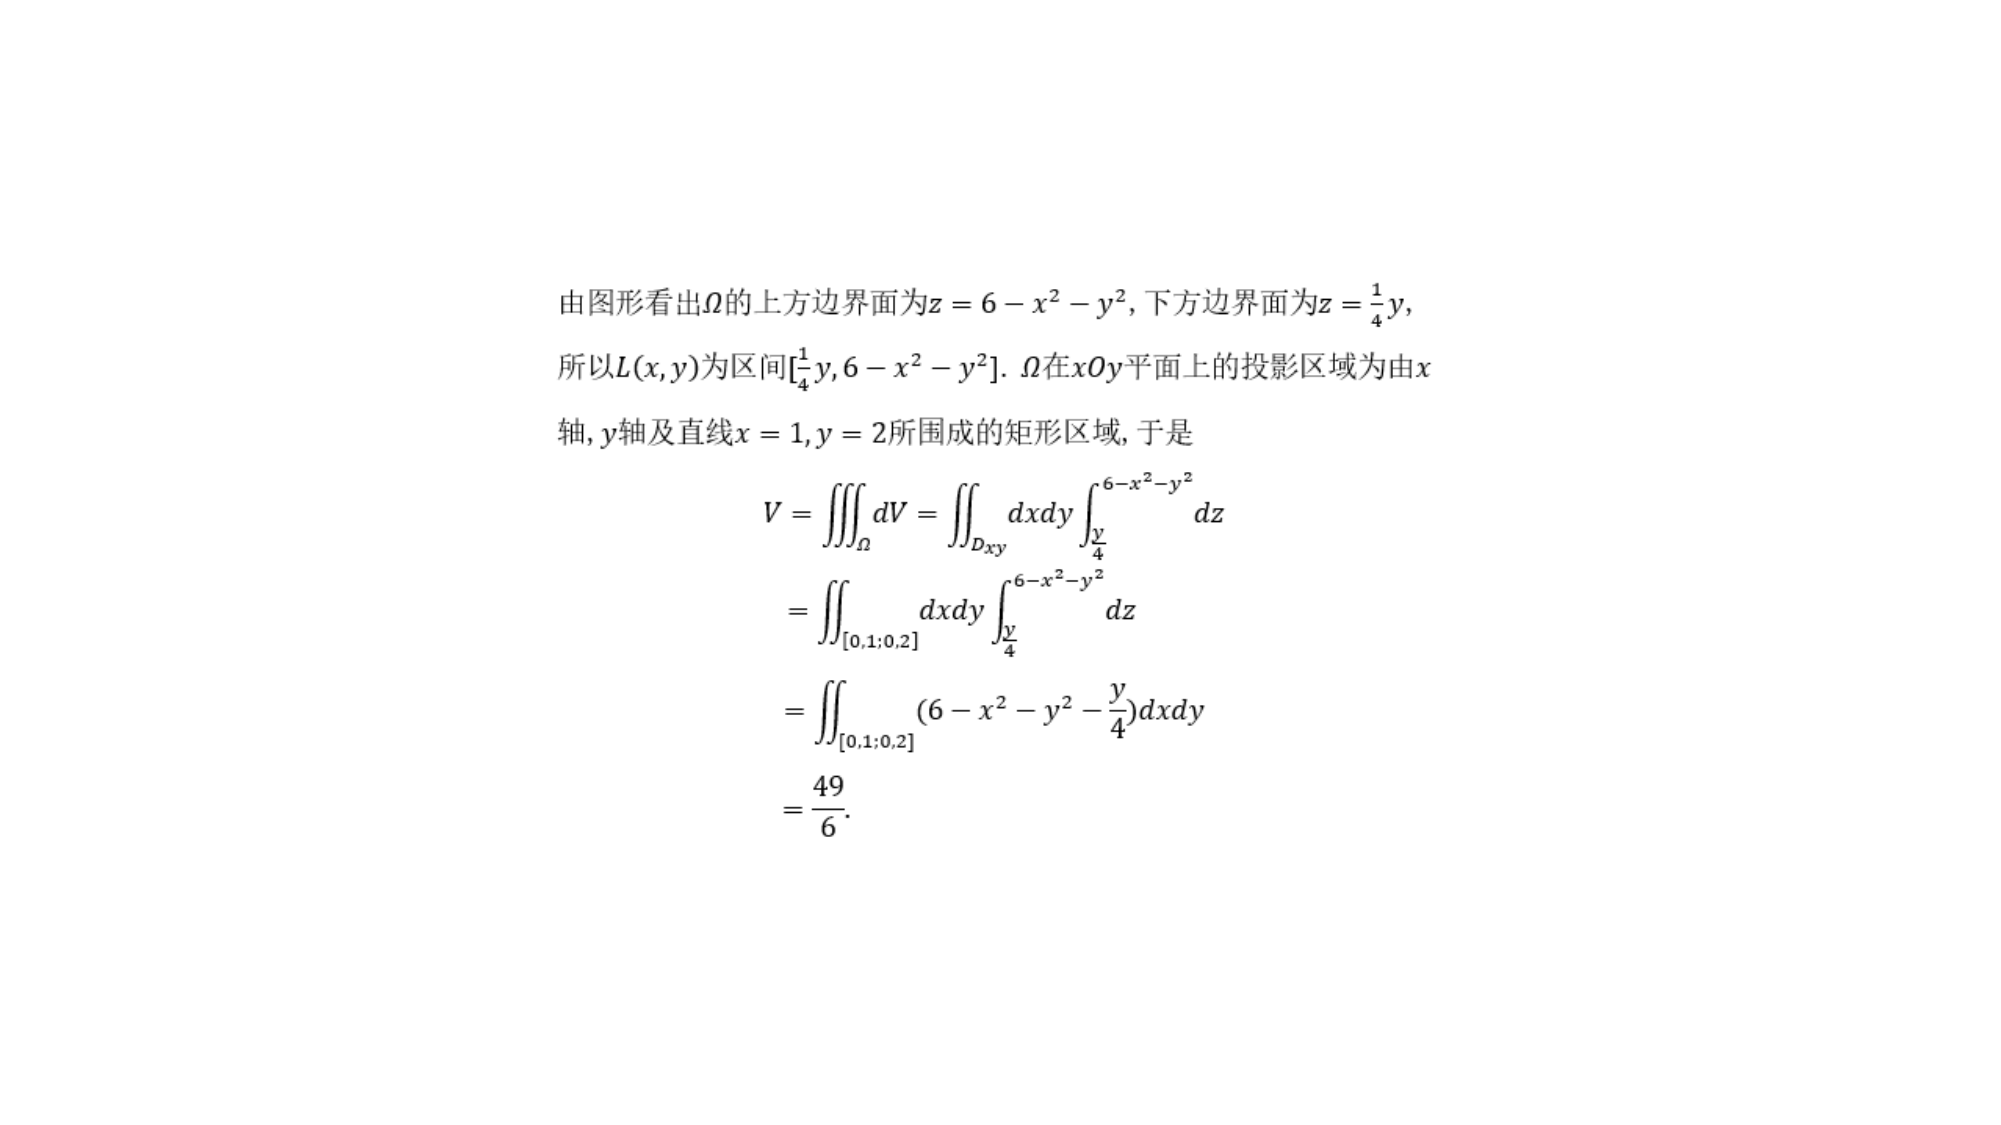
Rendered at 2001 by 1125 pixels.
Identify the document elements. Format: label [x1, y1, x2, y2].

picture [546, 263, 1454, 862]
